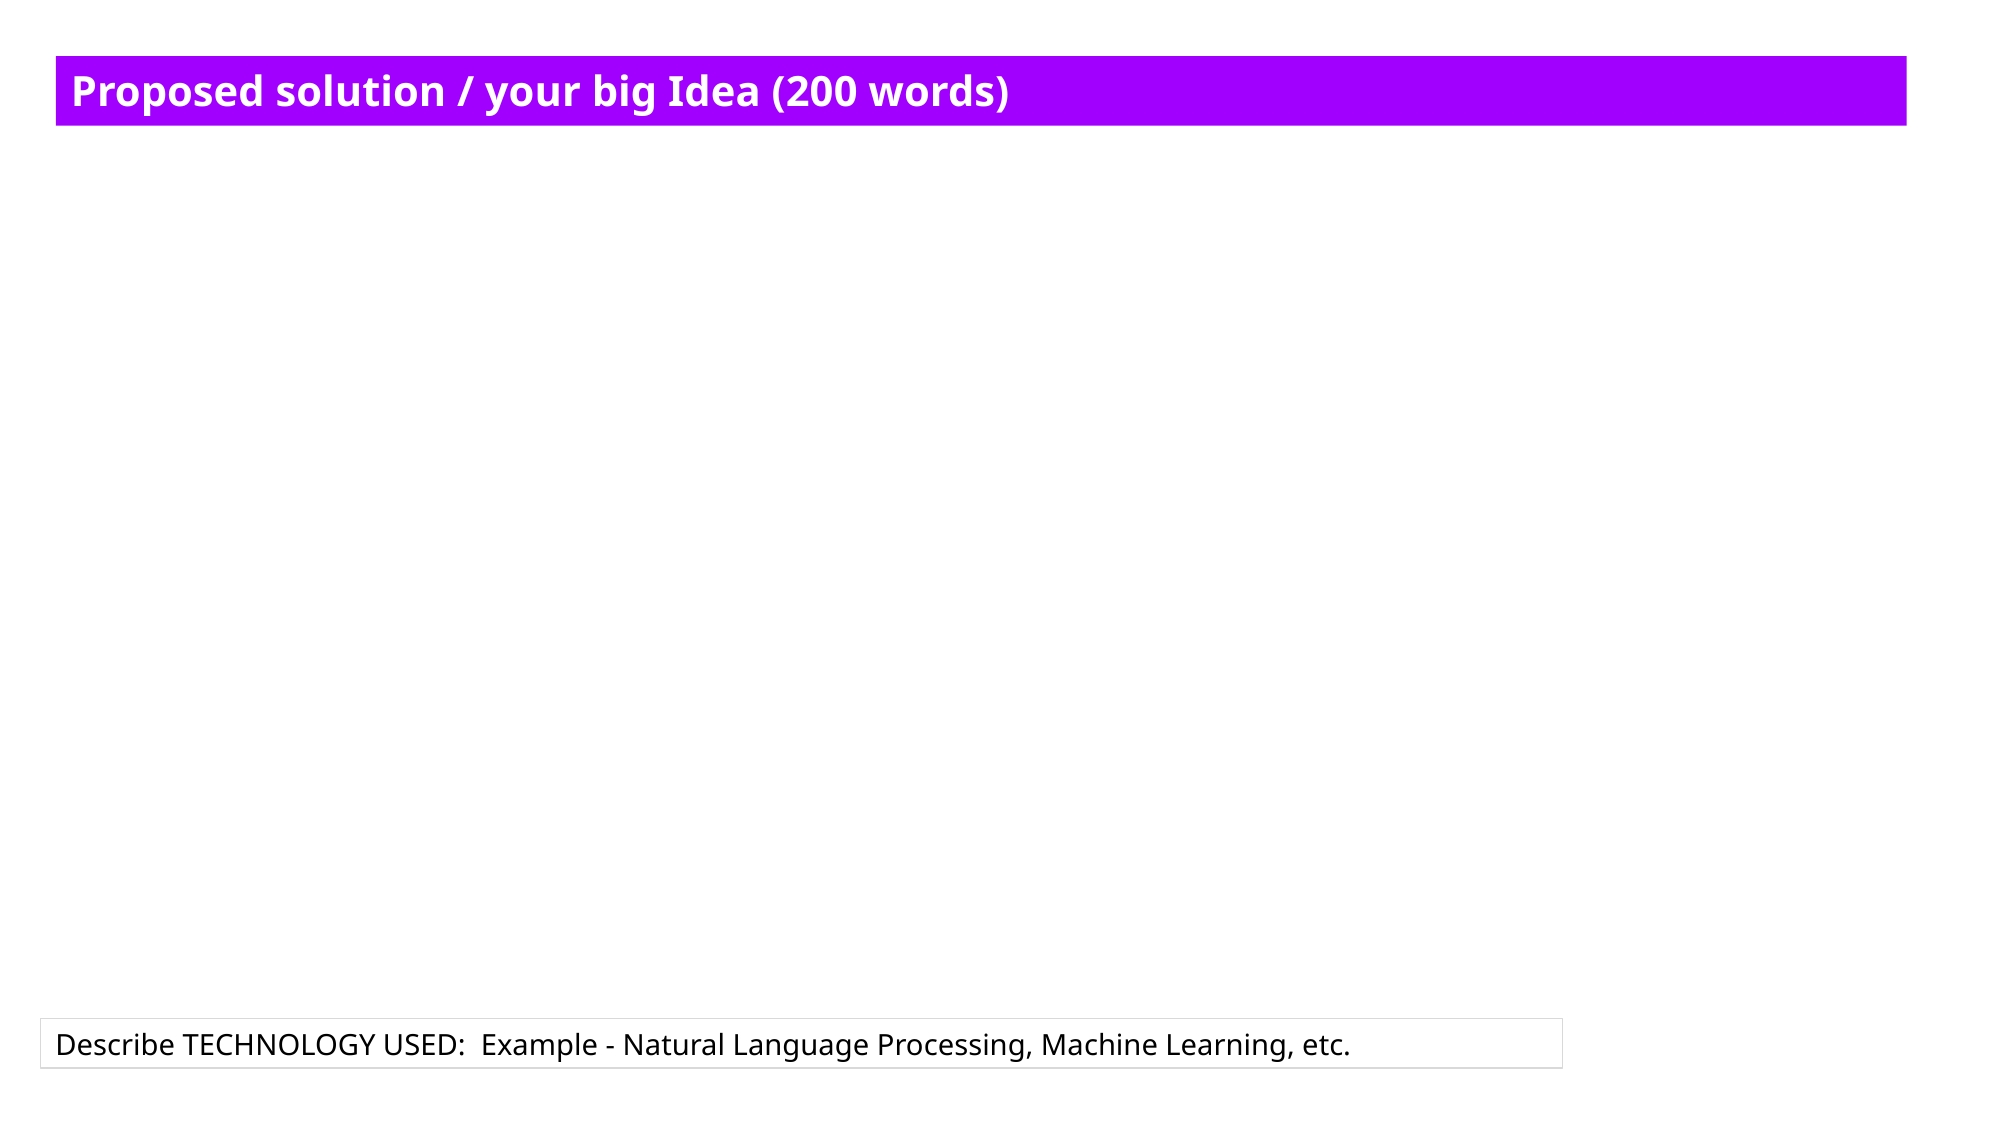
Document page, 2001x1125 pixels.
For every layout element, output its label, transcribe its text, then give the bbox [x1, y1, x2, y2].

title Proposed solution / your big Idea (200 words) [55, 56, 1907, 126]
text_box Describe TECHNOLOGY USED: Example - Natural Language Processing, Machine Learning, etc. [40, 1018, 1563, 1069]
